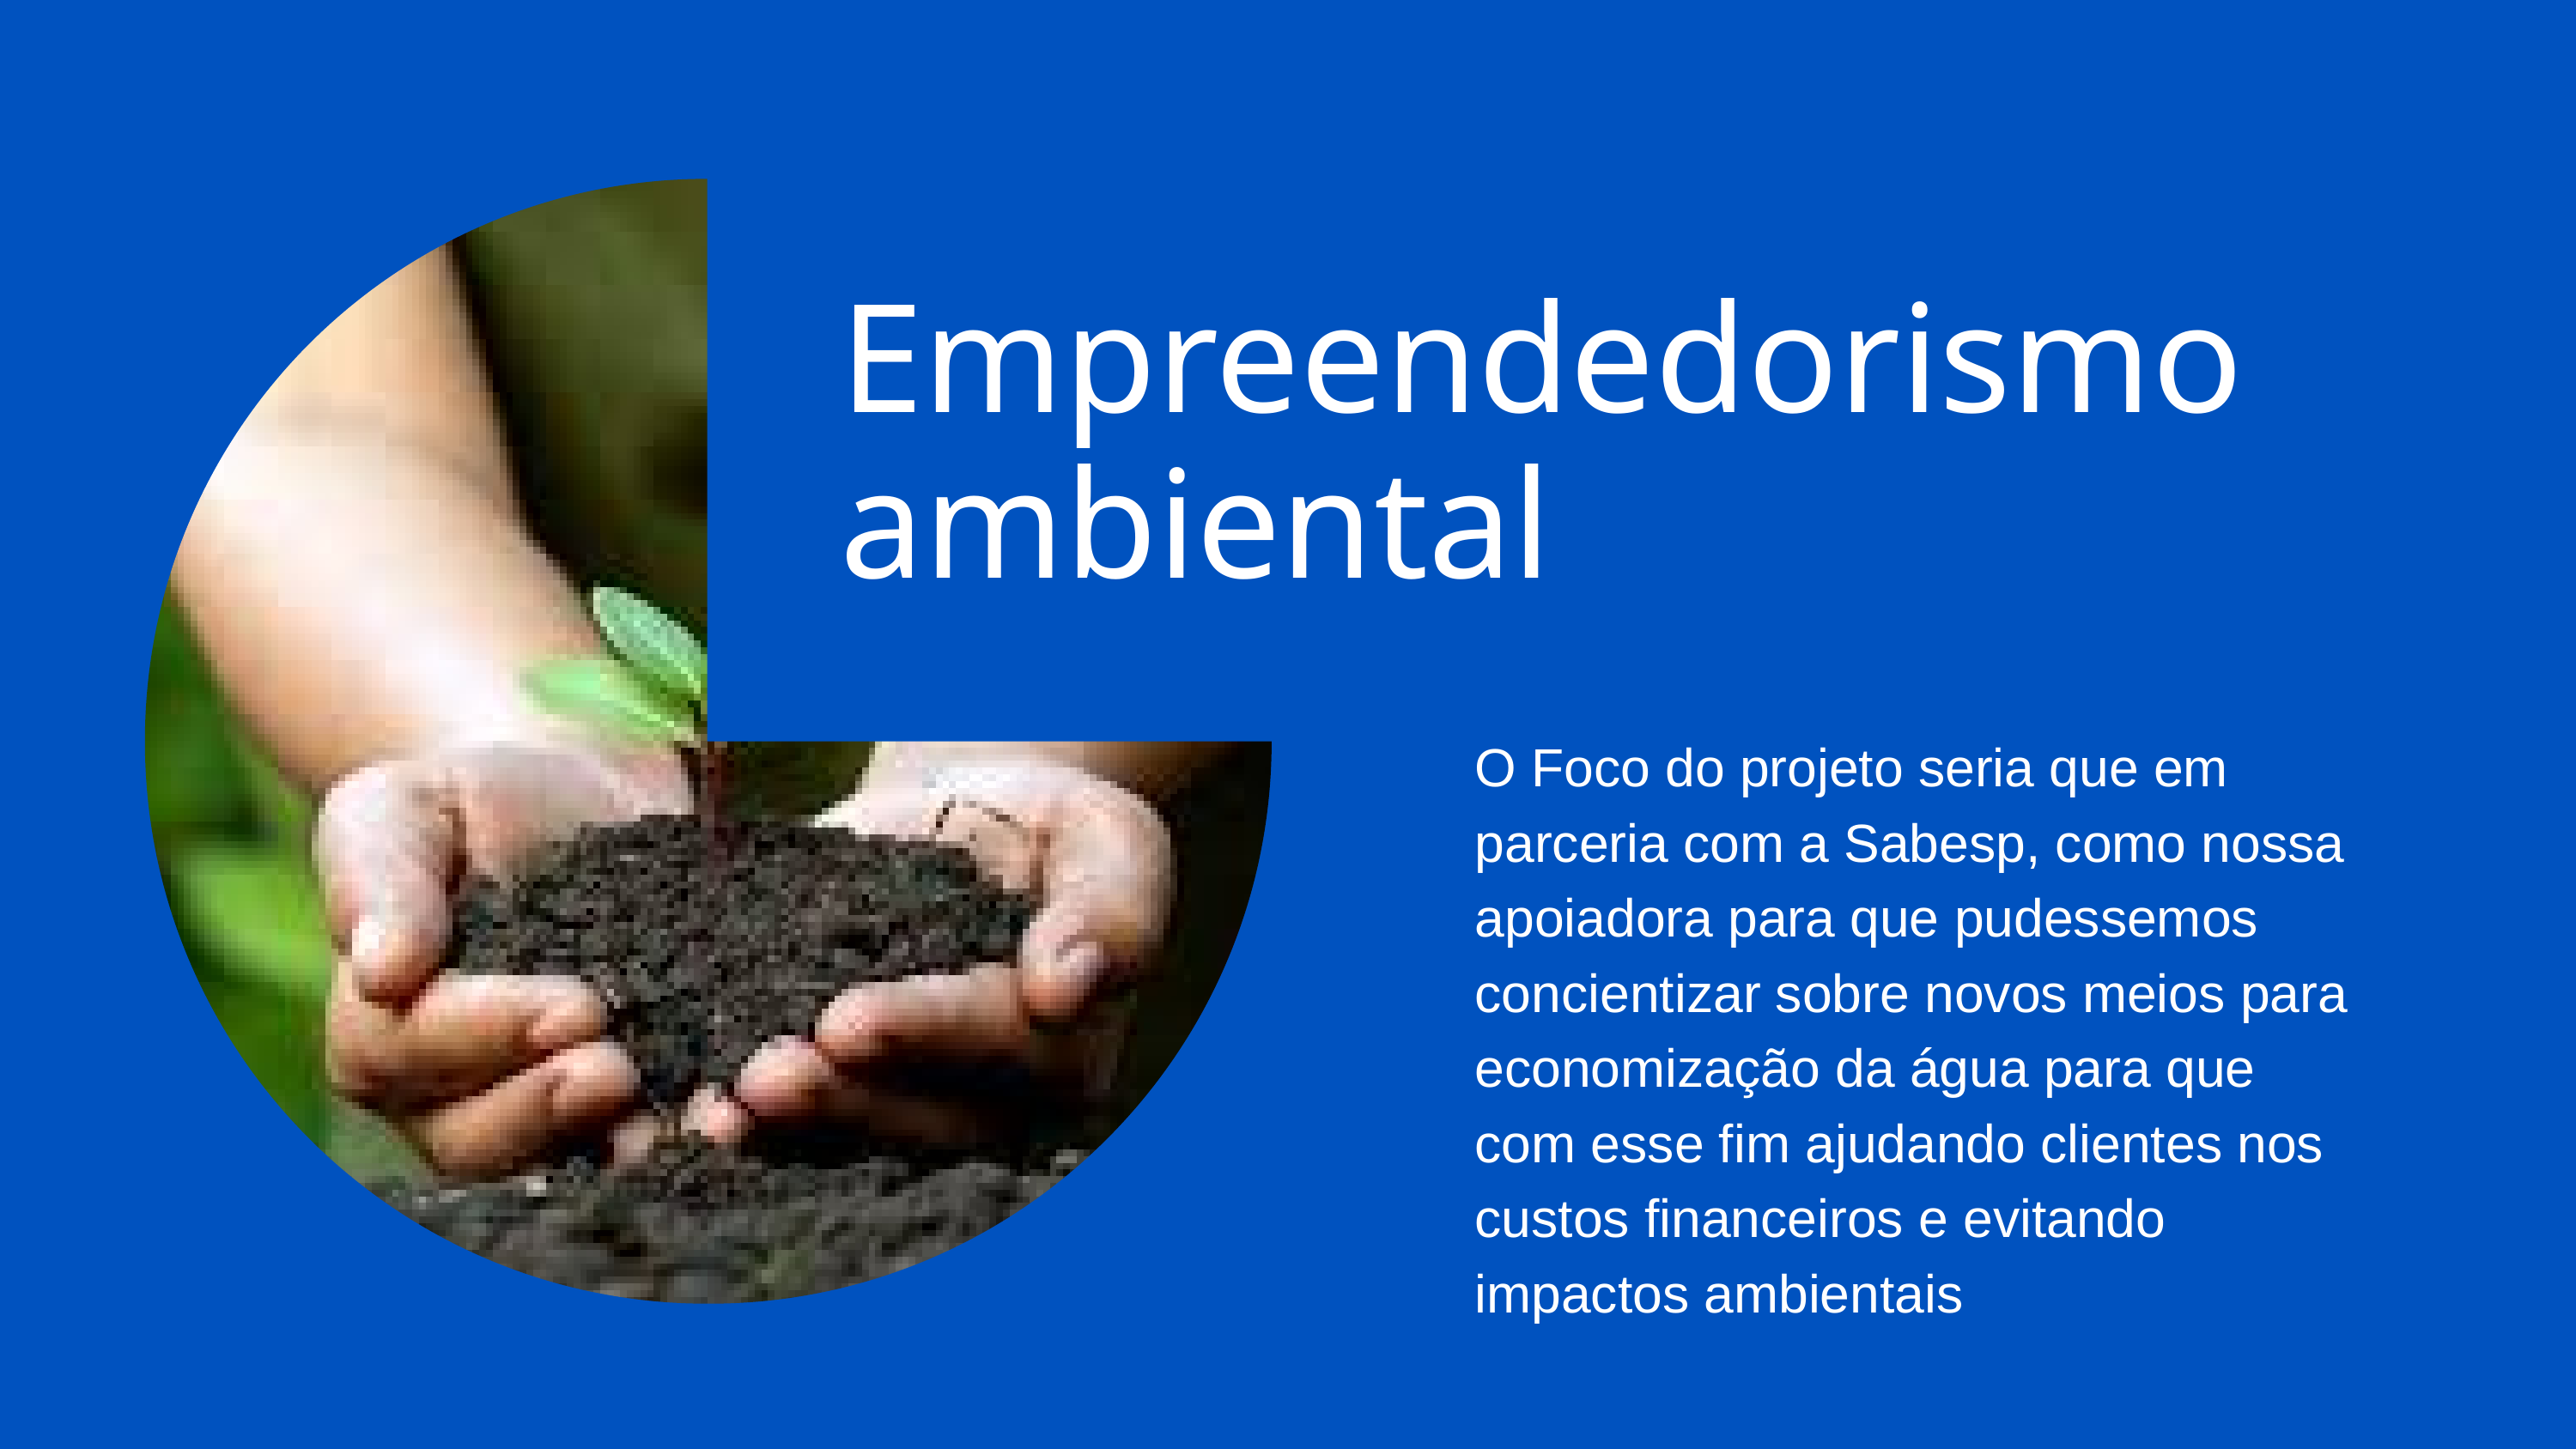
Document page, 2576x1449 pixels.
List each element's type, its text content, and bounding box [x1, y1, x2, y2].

text_box Empreendedorismo ambiental [1275, 277, 2262, 609]
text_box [144, 179, 1273, 1304]
text_box O Foco do projeto seria que em parceria com a Sabesp, como nossa apoiadora para que pudessemos concientizar sobre novos meios para economização da água para que com esse fim ajudando clientes nos custos financeiros e evitando impactos ambientais [1474, 722, 2370, 1324]
